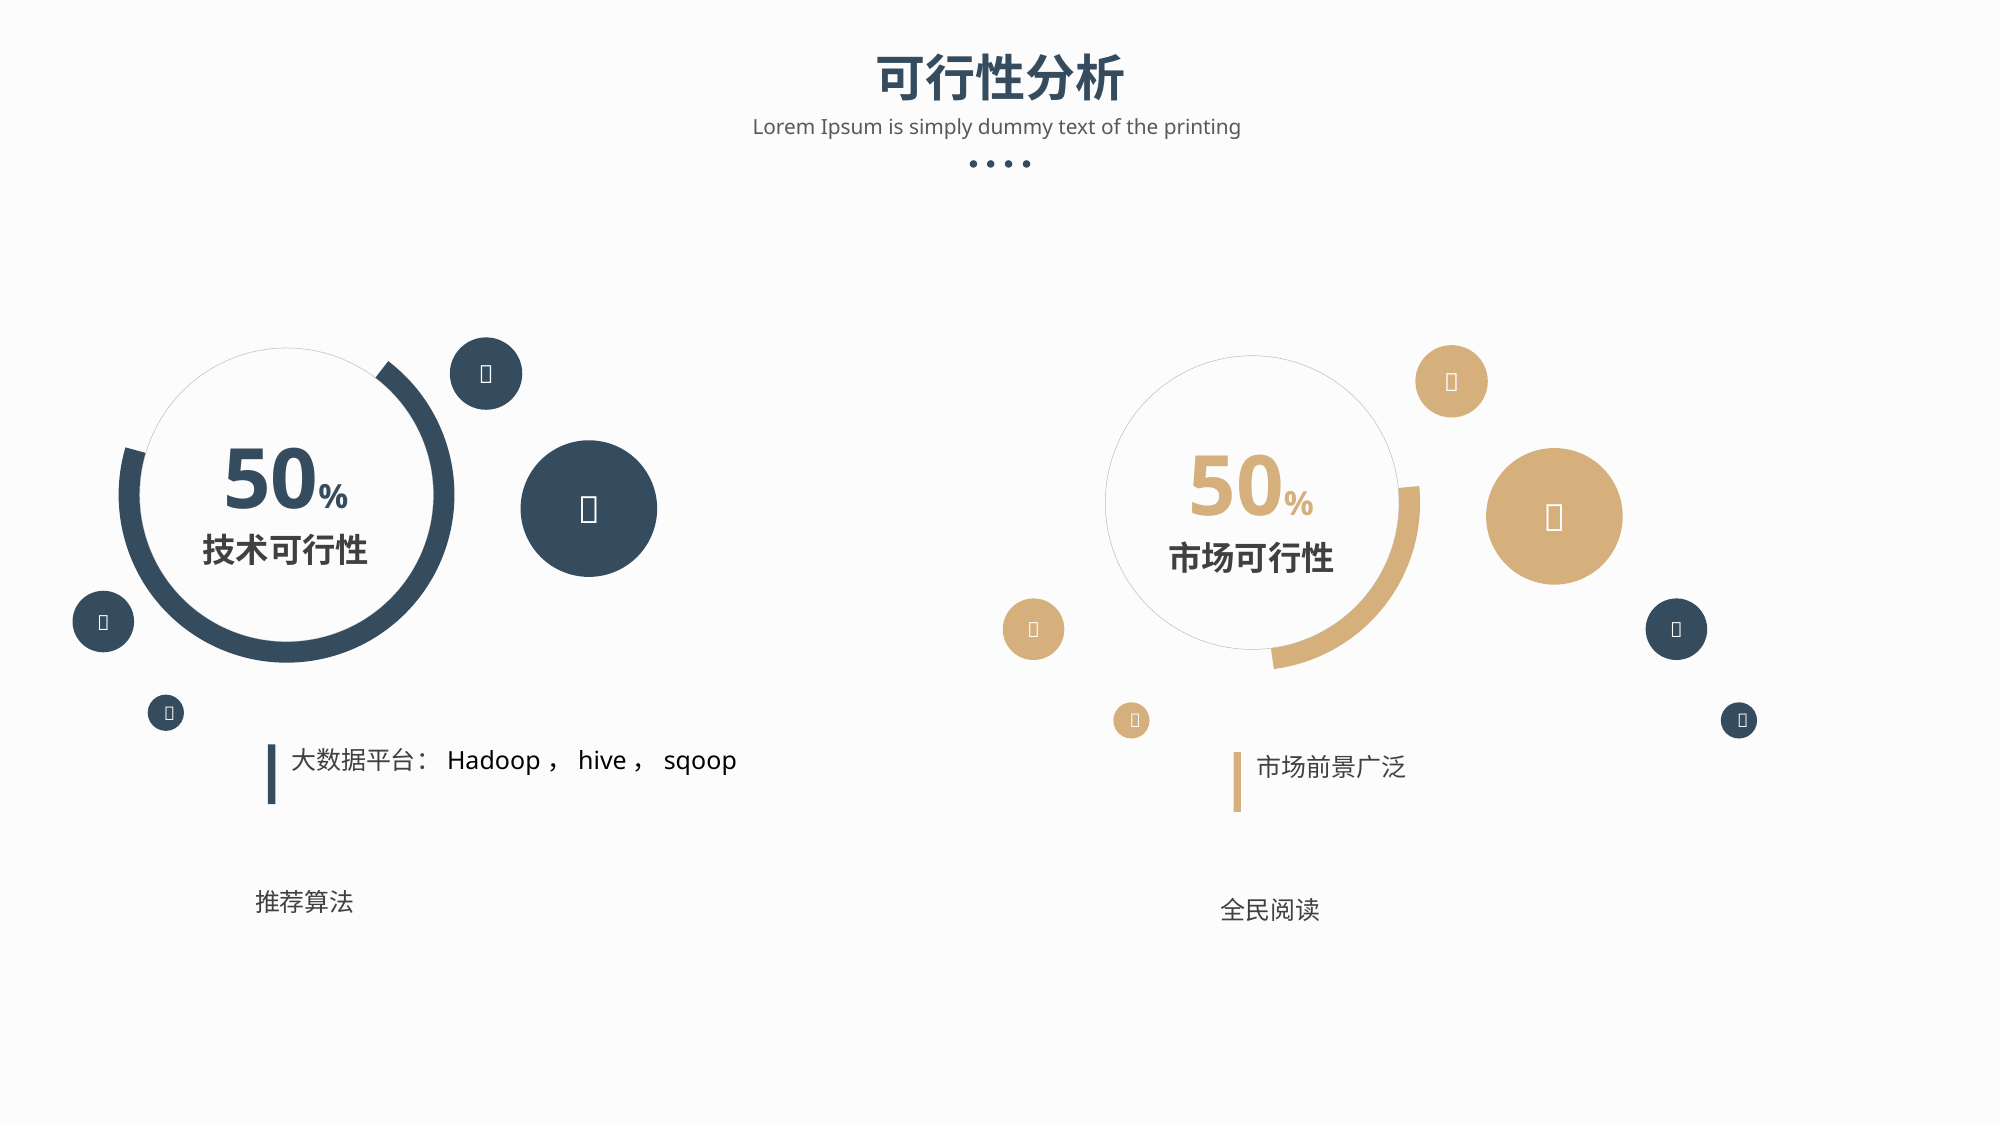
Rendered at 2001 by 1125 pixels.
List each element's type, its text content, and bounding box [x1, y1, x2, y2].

text_box  [1001, 597, 1066, 662]
text_box [1126, 354, 1379, 425]
text_box 可行性分析 [646, 38, 1354, 114]
text_box [150, 577, 423, 654]
text_box  [1719, 701, 1759, 740]
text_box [969, 160, 1031, 168]
text_box  [1644, 597, 1709, 662]
text_box 全民阅读 [1205, 871, 1702, 932]
text_box 市场可行性 [1103, 540, 1400, 585]
text_box 技术可行性 [138, 533, 434, 577]
text_box [1400, 486, 1411, 560]
text_box  [1485, 447, 1624, 586]
text_box [345, 368, 425, 417]
text_box 推荐算法 [240, 864, 737, 924]
text_box Lorem Ipsum is simply dummy text of the printing [738, 106, 1262, 146]
text_box  [71, 589, 136, 654]
text_box 市场前景广泛 [1241, 729, 1739, 790]
text_box [1129, 585, 1271, 651]
text_box [1262, 585, 1388, 660]
text_box [1233, 751, 1242, 813]
text_box 50% [1103, 425, 1400, 540]
text_box  [448, 336, 524, 411]
text_box 50% [138, 417, 434, 533]
text_box  [1414, 344, 1489, 419]
text_box [160, 346, 376, 417]
text_box  [1112, 701, 1151, 740]
text_box [434, 436, 446, 553]
text_box [128, 449, 138, 551]
text_box  [146, 693, 185, 732]
text_box  [519, 439, 659, 578]
text_box [267, 743, 276, 805]
text_box 大数据平台：Hadoop，hive，sqoop [276, 721, 773, 782]
